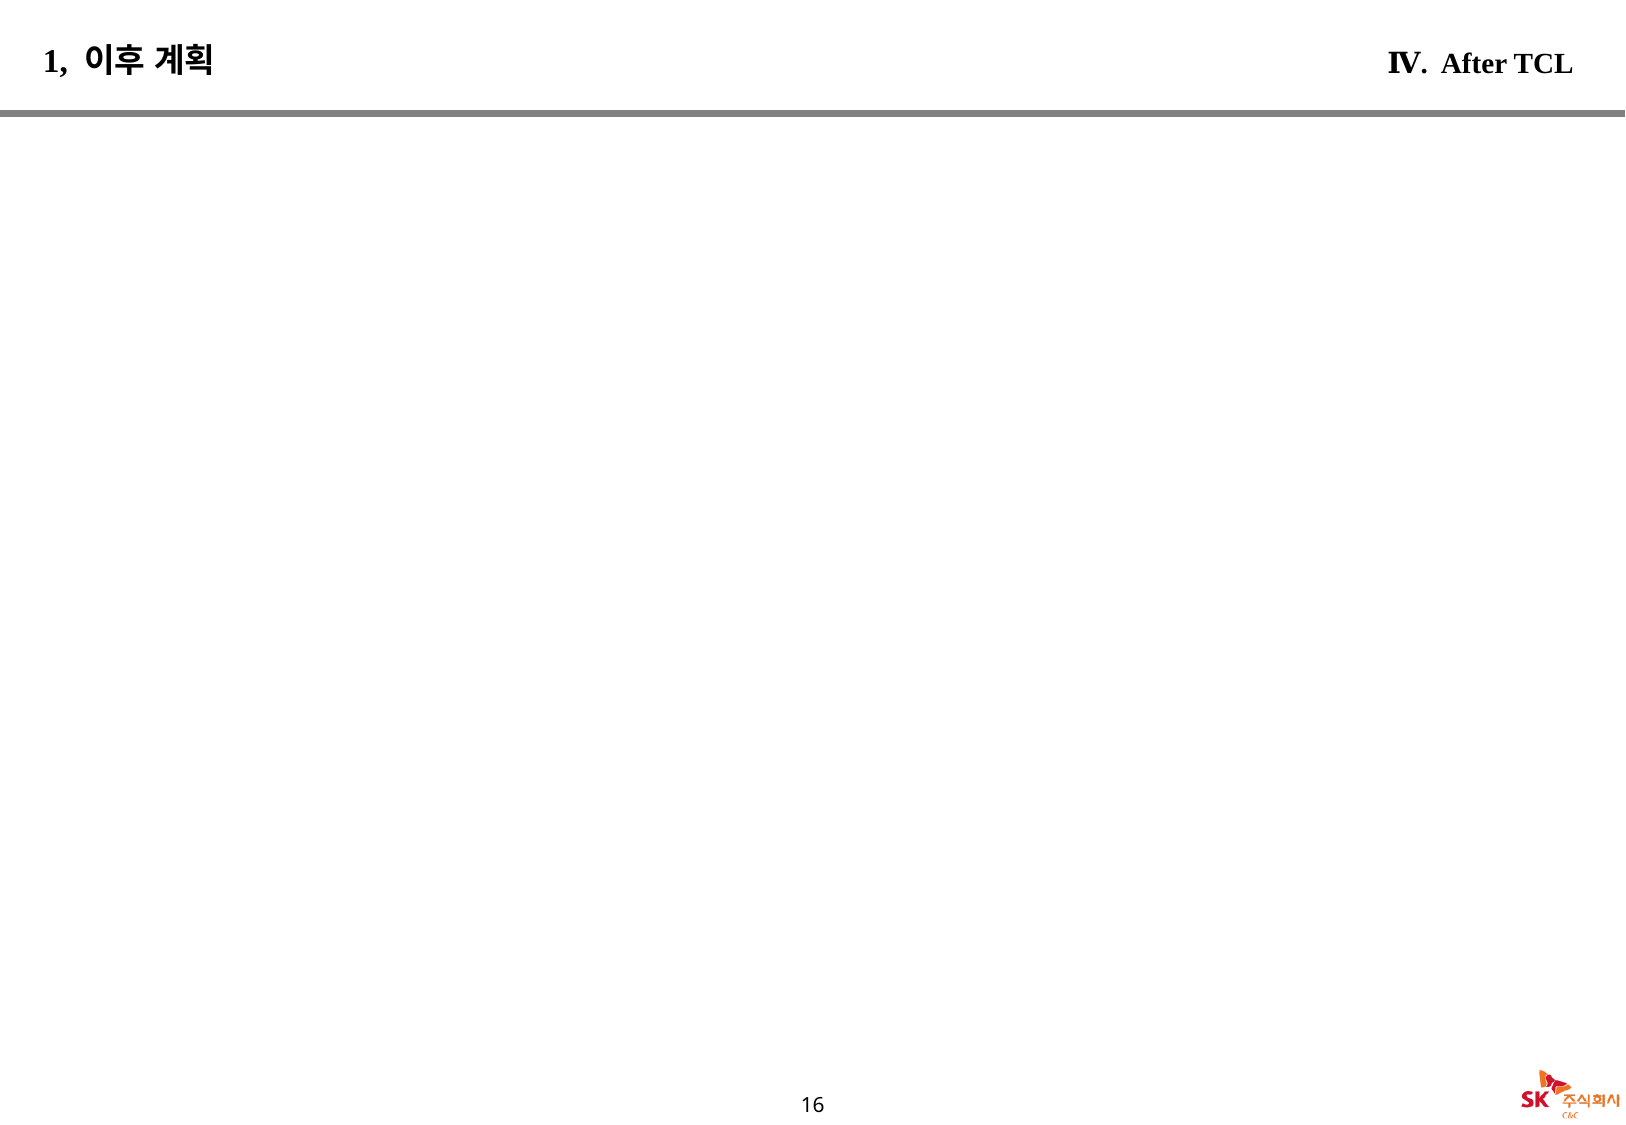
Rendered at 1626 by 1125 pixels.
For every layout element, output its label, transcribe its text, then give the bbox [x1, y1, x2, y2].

picture [1521, 1070, 1620, 1119]
text_box Ⅳ. After TCL [1343, 33, 1589, 87]
text_box 1, 이후 계획 [27, 21, 231, 97]
